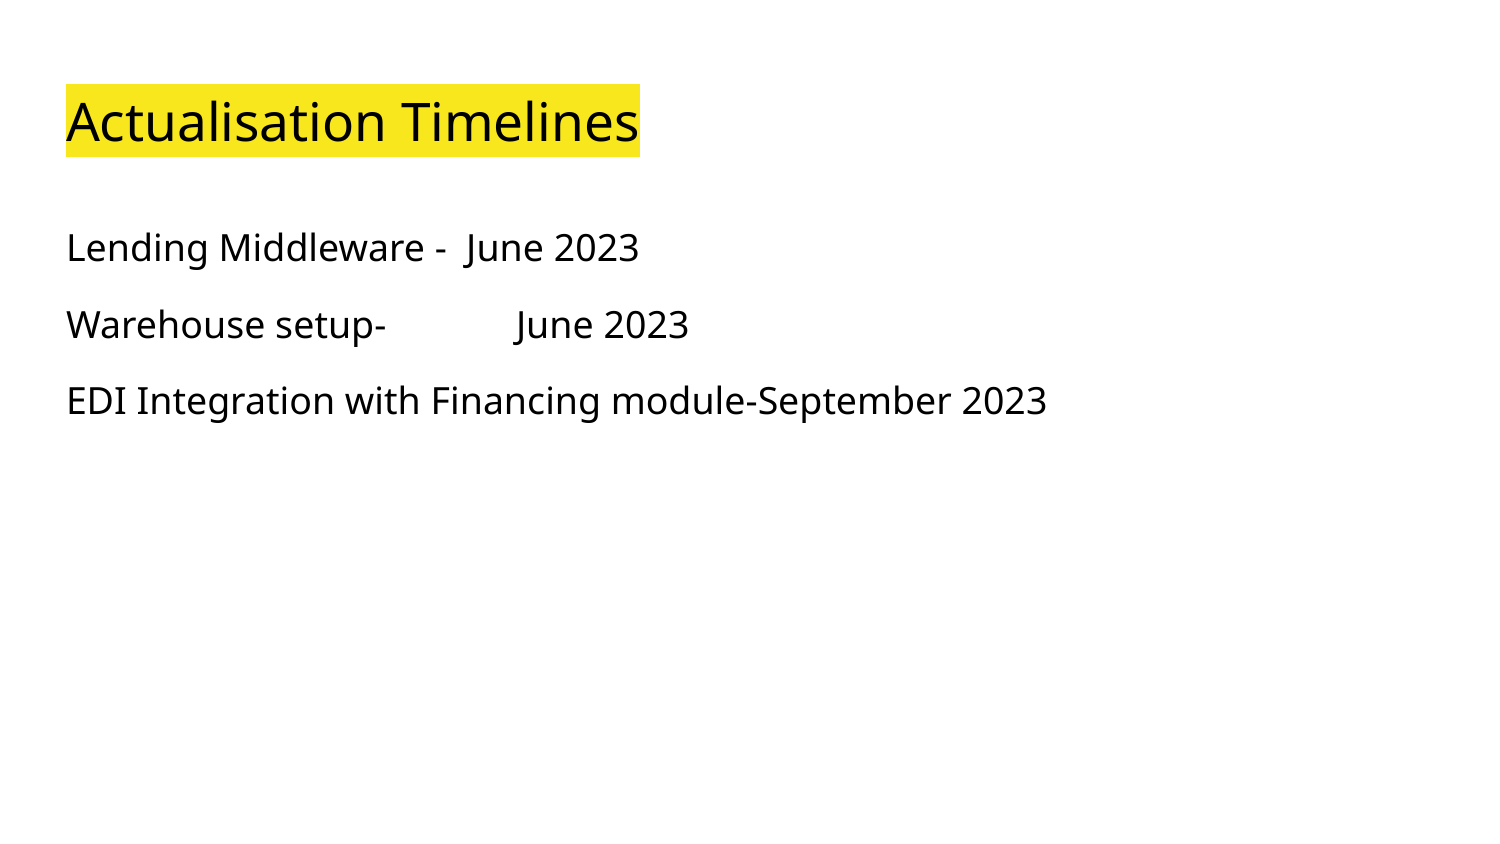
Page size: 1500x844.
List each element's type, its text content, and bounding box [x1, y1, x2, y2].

list Lending Middleware - June 2023 Warehouse setup- June 2023 EDI Integration with Financing module-September 2023 [51, 202, 1449, 750]
title Actualisation Timelines [51, 72, 1449, 167]
